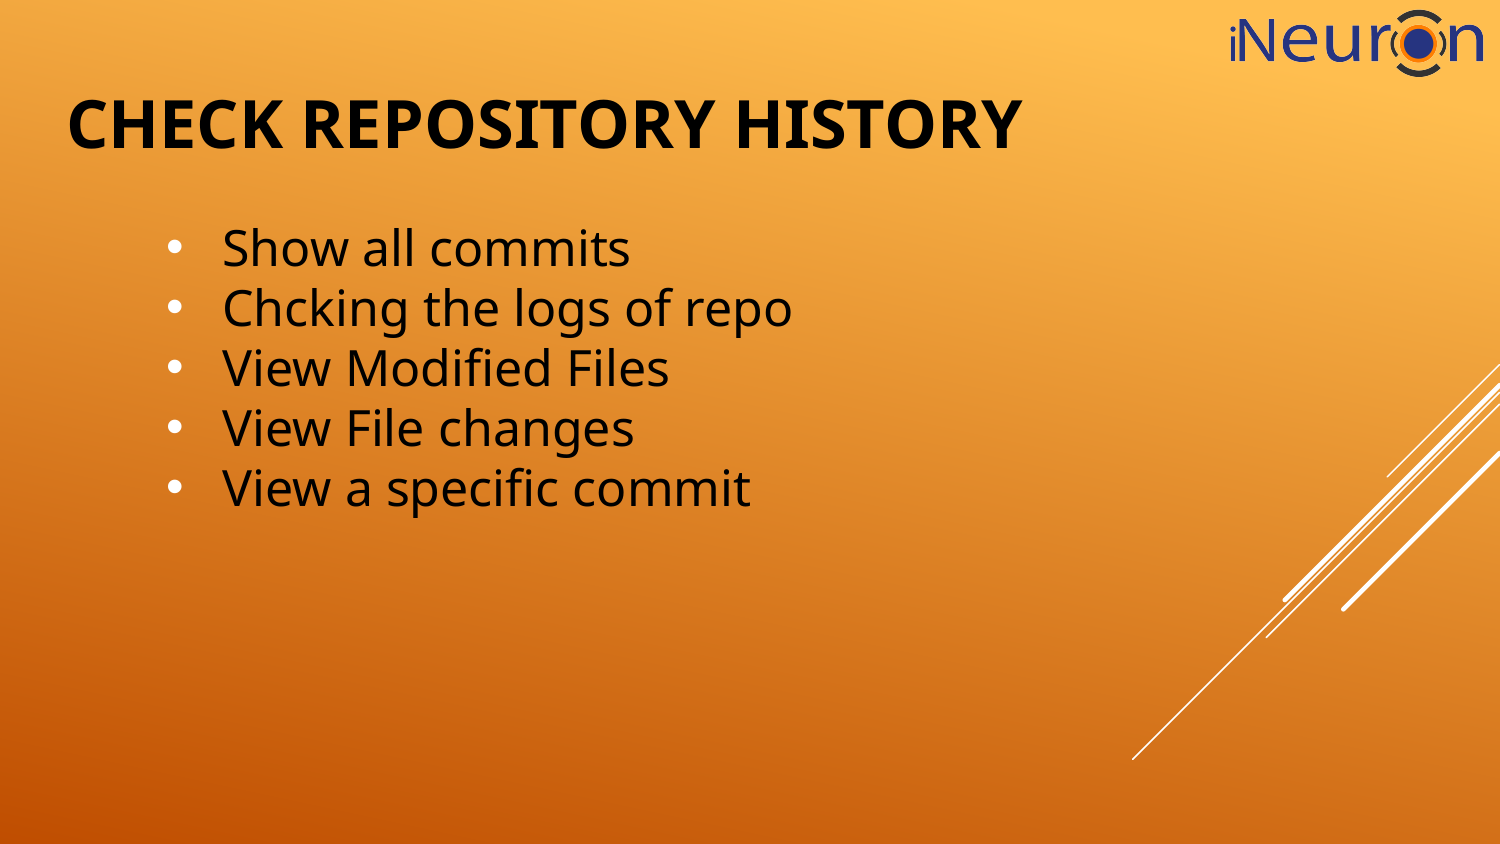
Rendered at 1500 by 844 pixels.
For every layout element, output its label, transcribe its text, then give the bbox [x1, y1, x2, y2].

title Check repository history [51, 67, 1449, 167]
picture [1227, 0, 1489, 80]
list Show all commits Chcking the logs of repo View Modified Files View File changes View a specific commit [51, 201, 1449, 815]
